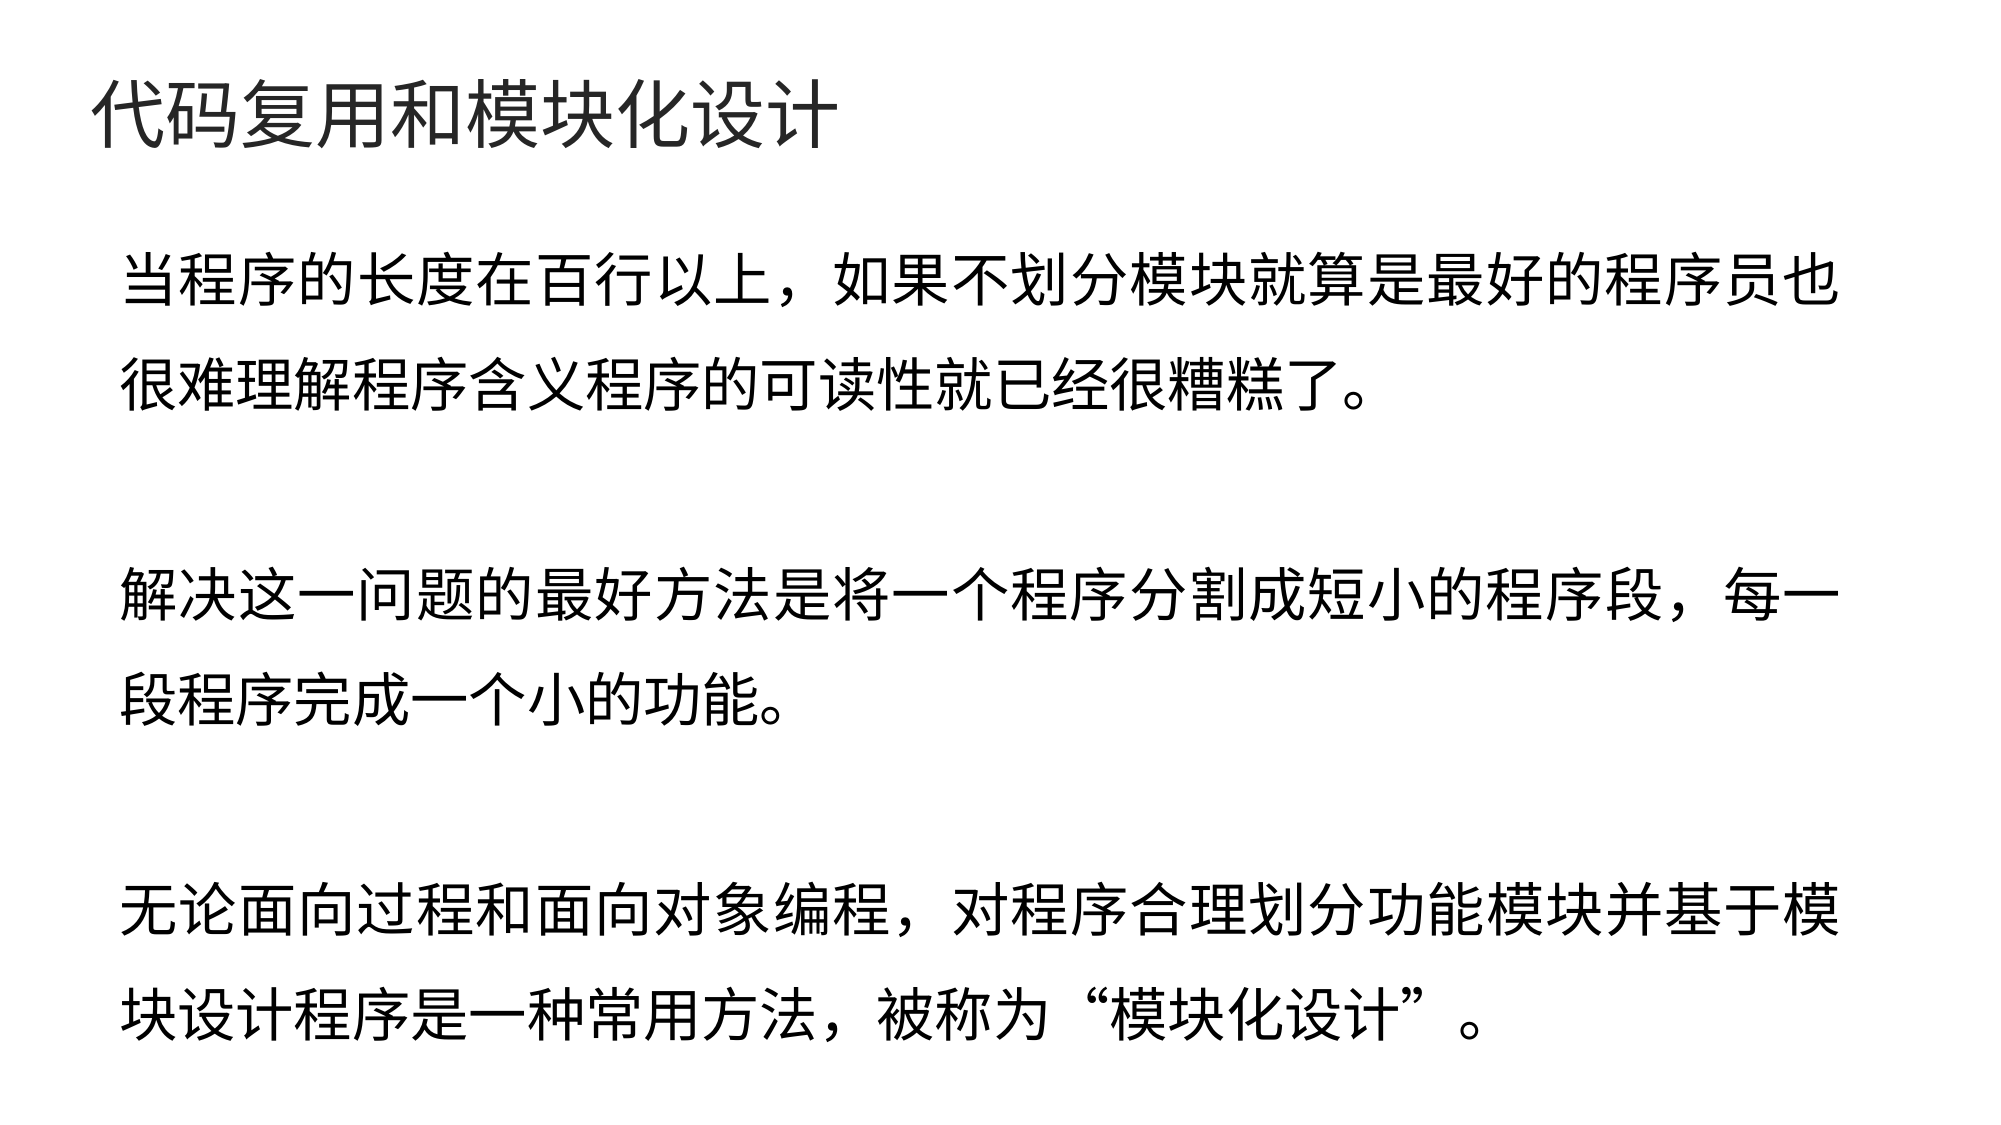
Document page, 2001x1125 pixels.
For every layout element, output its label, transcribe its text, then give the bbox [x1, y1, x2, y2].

title 代码复用和模块化设计 [75, 29, 1726, 167]
text_box 当程序的长度在百行以上，如果不划分模块就算是最好的程序员也很难理解程序含义程序的可读性就已经很糟糕了。 解决这一问题的最好方法是将一个程序分割成短小的程序段，每一段程序完成一个小的功能。 无论面向过程和面向对象编程，对程序合理划分功能模块并基于模块设计程序是一种常用方法，被称为“模块化设计”。 [104, 200, 1857, 1056]
